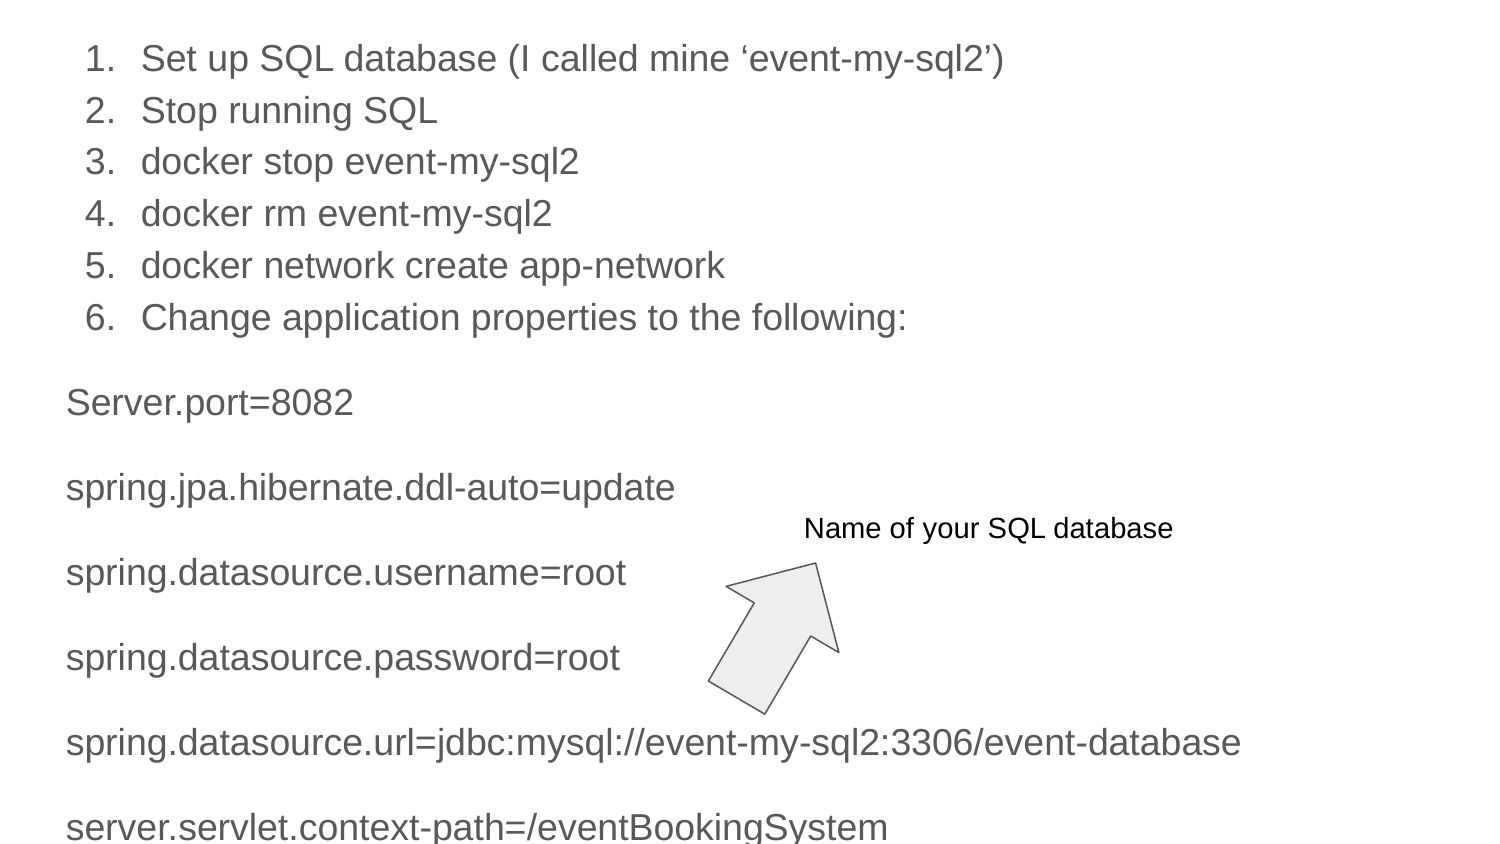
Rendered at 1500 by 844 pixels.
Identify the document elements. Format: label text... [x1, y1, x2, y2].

text_box Name of your SQL database [789, 494, 1500, 635]
text_box [708, 569, 839, 715]
text_box Set up SQL database (I called mine ‘event-my-sql2’) Stop running SQL docker stop event-my-sql2 docker rm event-my-sql2 docker network create app-network Change application properties to the following: Server.port=8082 spring.jpa.hibernate.ddl-auto=update spring.datasource.username=root spring.datasource.password=root spring.datasource.url=jdbc:mysql://event-my-sql2:3306/event-database server.servlet.context-path=/eventBookingSystem [51, 12, 1449, 781]
